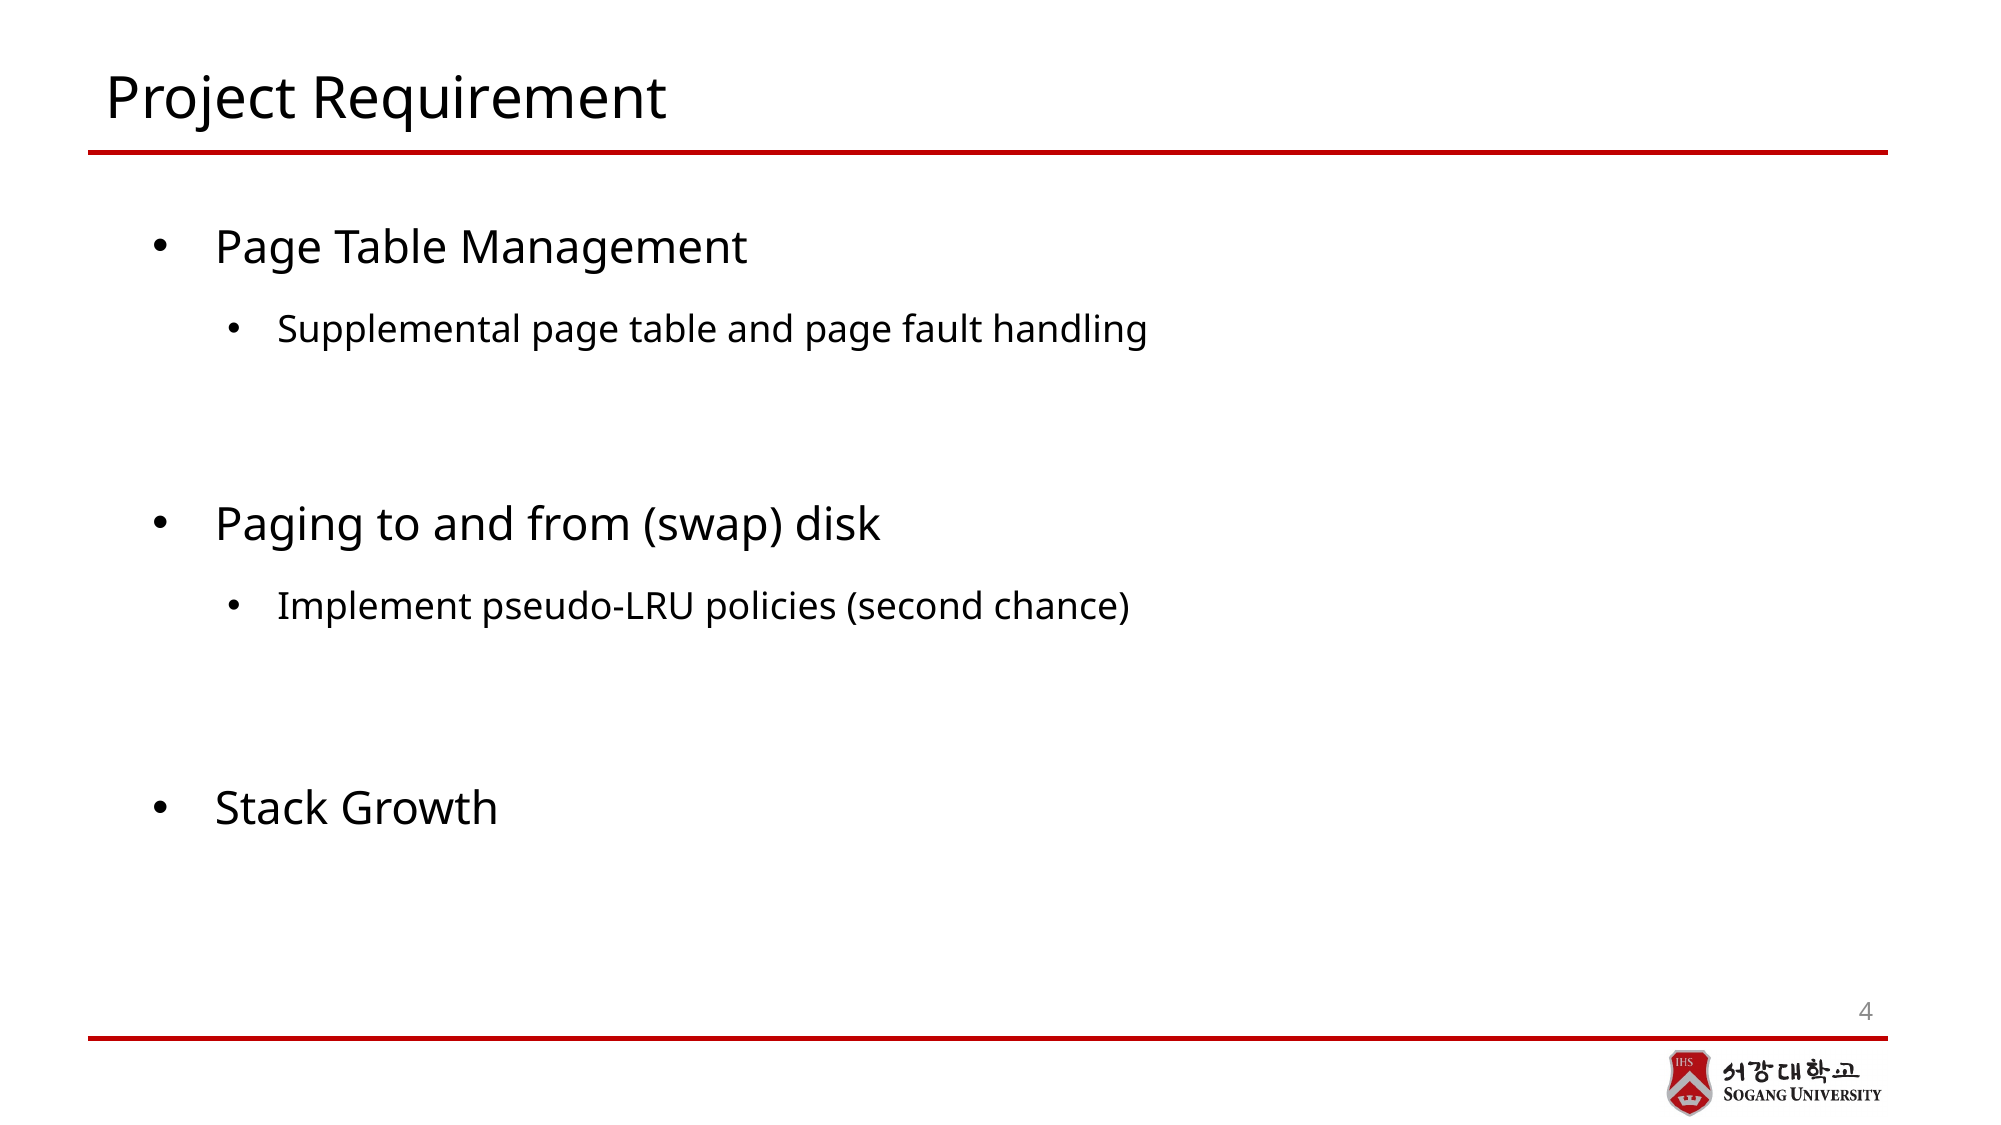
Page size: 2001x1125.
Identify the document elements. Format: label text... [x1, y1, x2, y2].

picture [1659, 1049, 1888, 1117]
list Page Table Management Supplemental page table and page fault handling Paging to and from (swap) disk Implement pseudo-LRU policies (second chance) Stack Growth [137, 182, 1863, 262]
title Project Requirement [91, 61, 1817, 141]
slide_number 4 [1814, 982, 1888, 1043]
